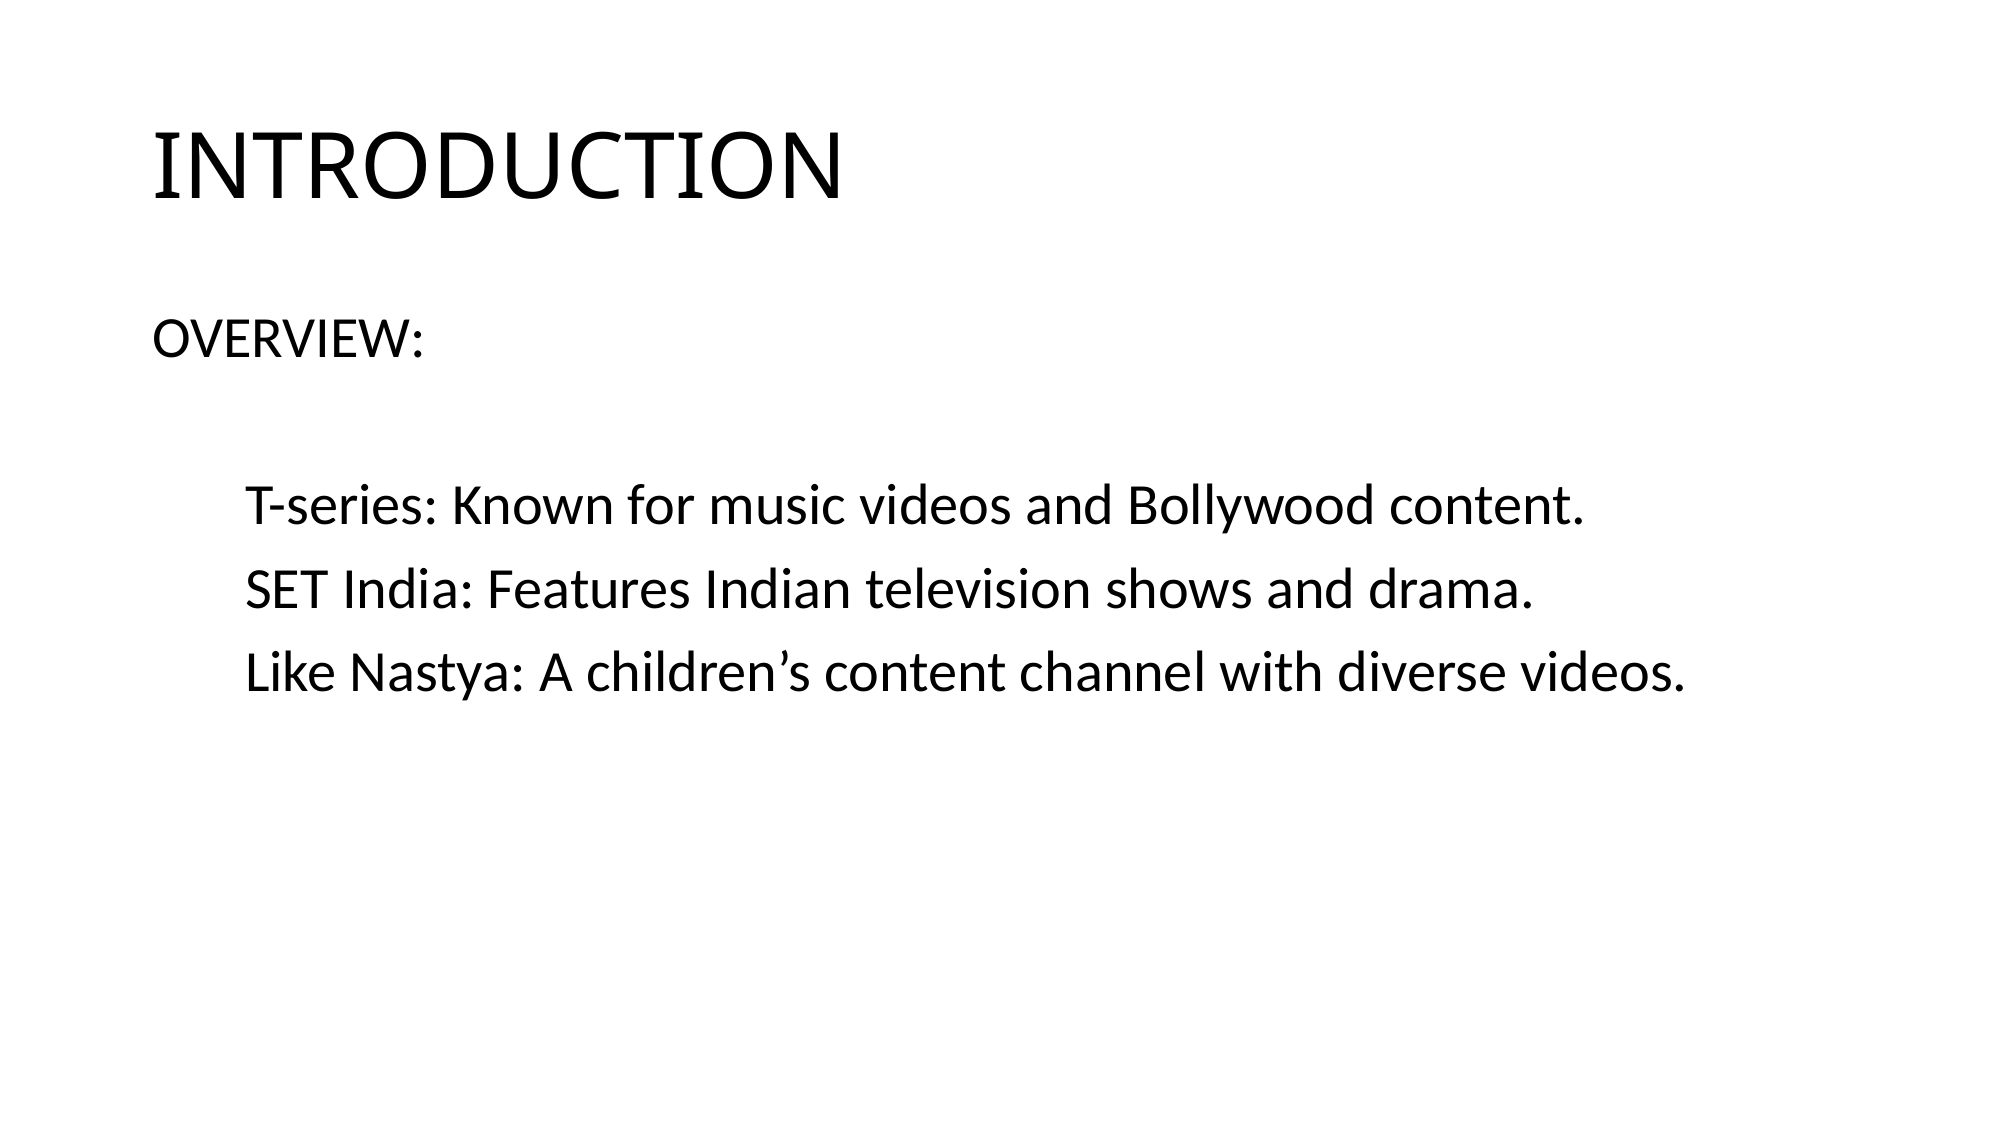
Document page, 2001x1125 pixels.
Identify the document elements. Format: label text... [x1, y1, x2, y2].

list OVERVIEW: T-series: Known for music videos and Bollywood content. SET India: Features Indian television shows and drama. Like Nastya: A children’s content channel with diverse videos. [137, 299, 1863, 1014]
title INTRODUCTION [137, 59, 1863, 278]
